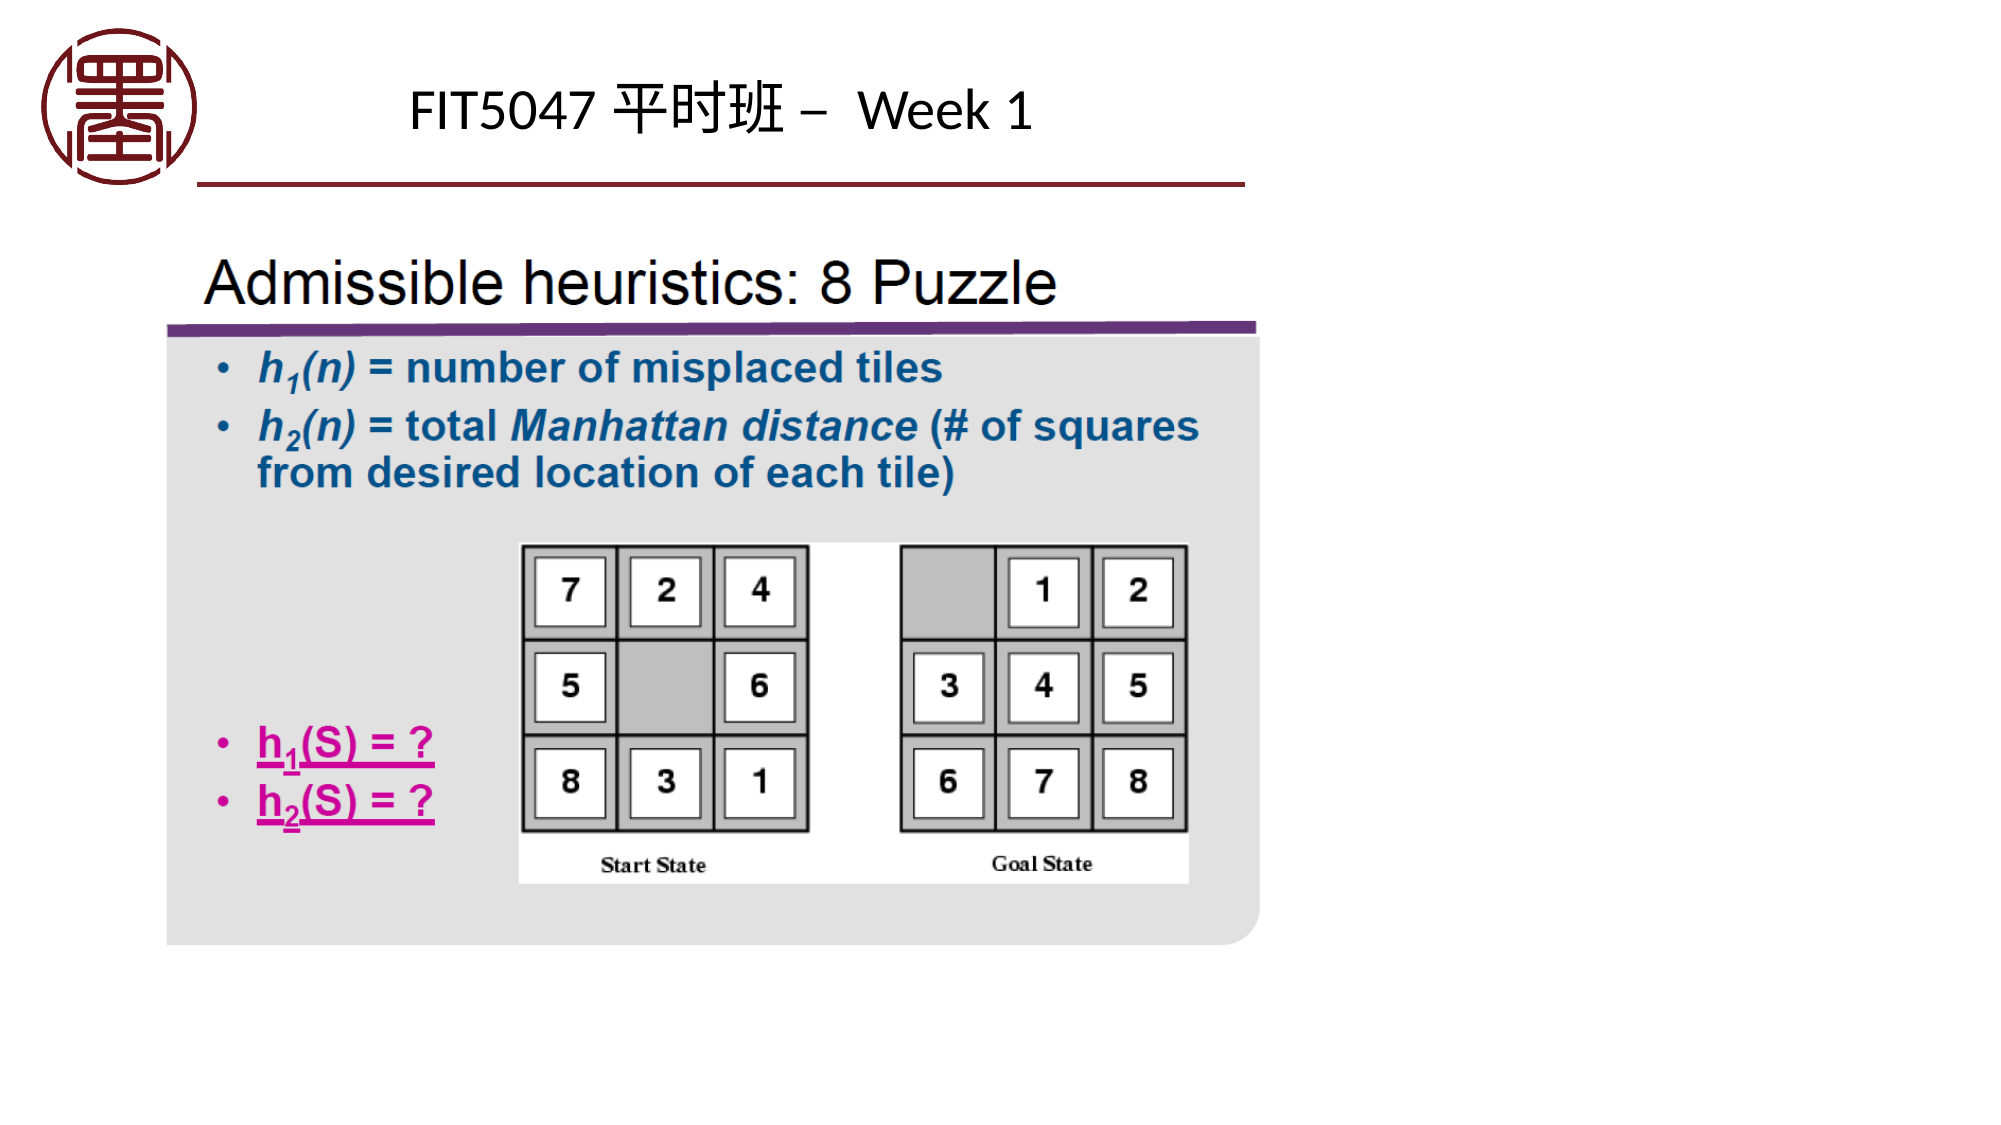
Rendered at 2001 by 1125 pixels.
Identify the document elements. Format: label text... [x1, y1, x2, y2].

text_box FIT5047平时班 – Week 1 [394, 63, 1049, 149]
picture [137, 251, 1330, 958]
picture [41, 28, 197, 185]
